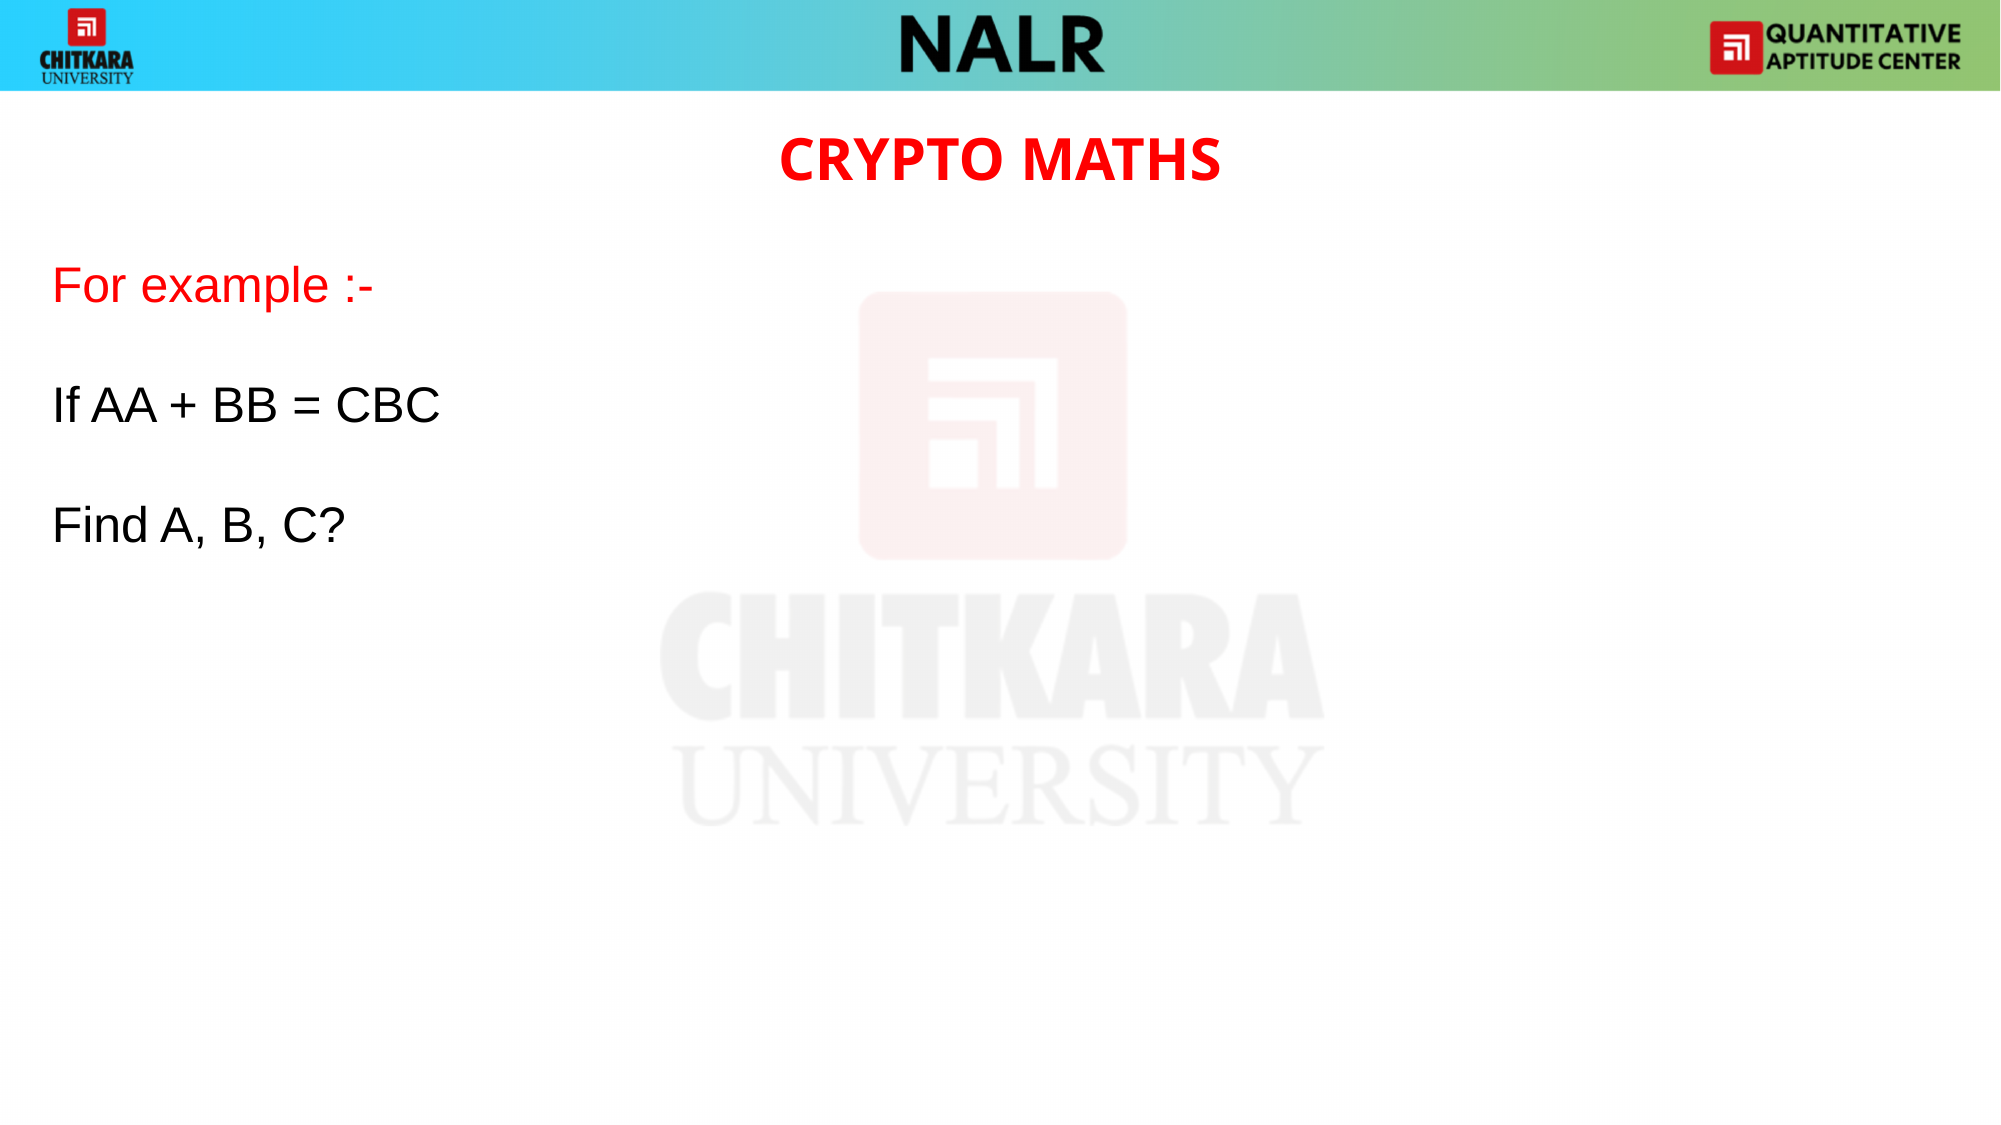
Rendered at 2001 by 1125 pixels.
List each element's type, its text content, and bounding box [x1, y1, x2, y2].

picture [0, 0, 2001, 1125]
text_box CRYPTO MATHS For example :- If AA + BB = CBC Find A, B, C? [37, 114, 1963, 560]
